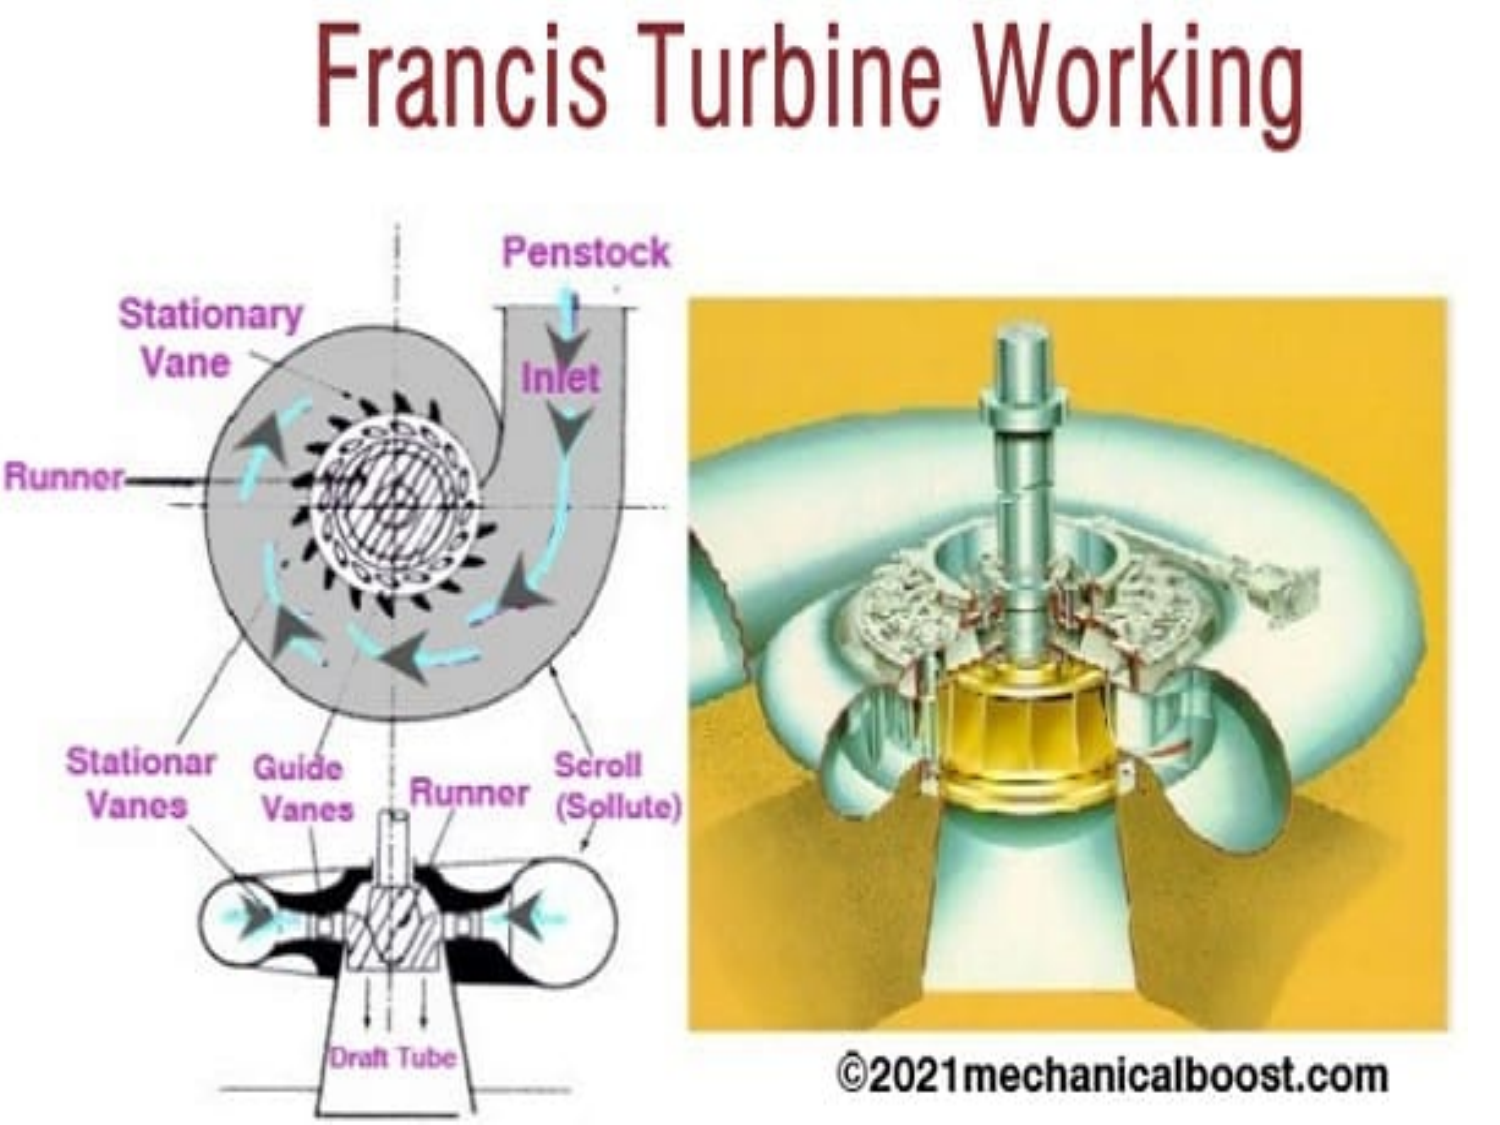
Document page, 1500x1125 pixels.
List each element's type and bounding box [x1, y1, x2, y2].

list [0, 0, 1469, 1125]
